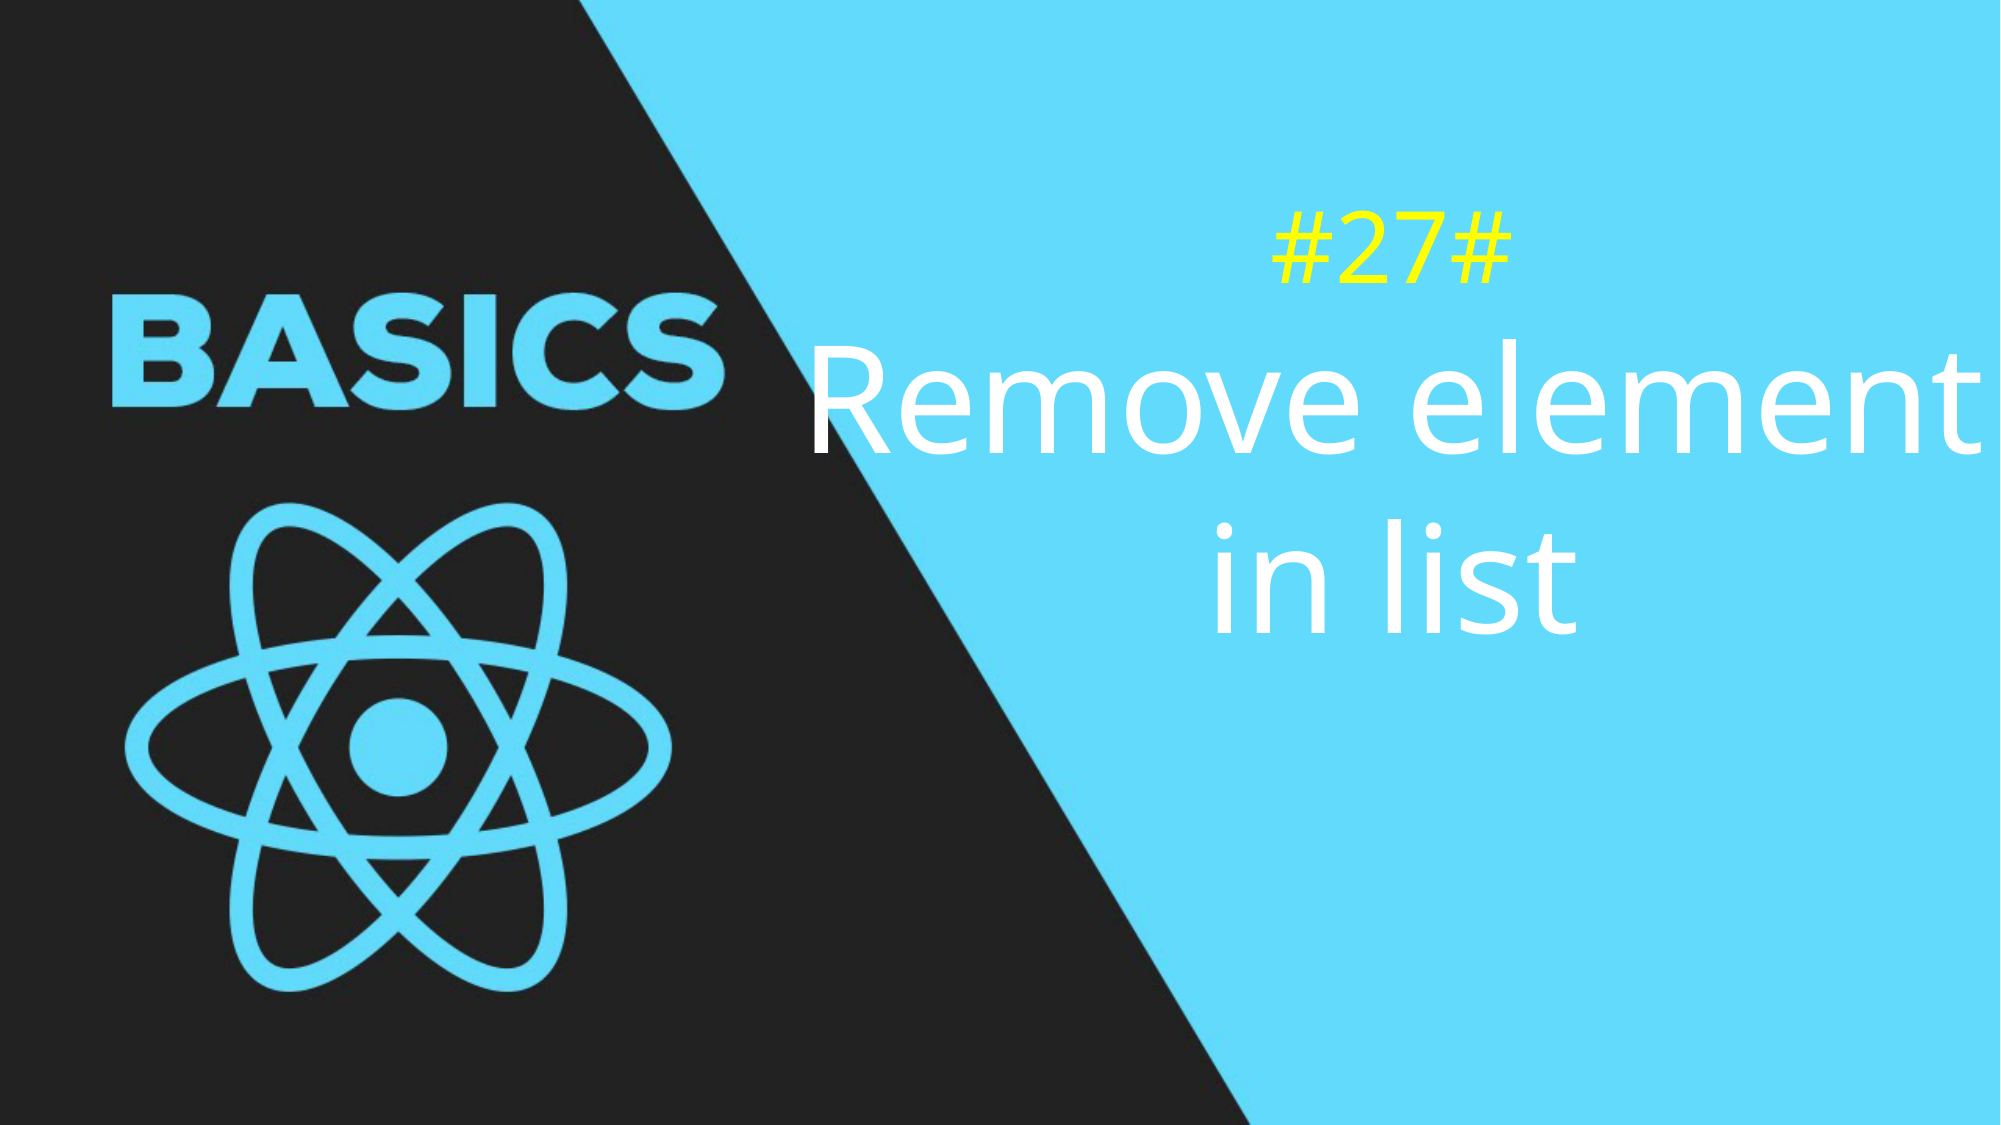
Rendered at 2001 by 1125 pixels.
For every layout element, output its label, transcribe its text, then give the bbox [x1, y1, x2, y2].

text_box #27# Remove element in list [784, 175, 2000, 671]
picture [0, 0, 2001, 1125]
